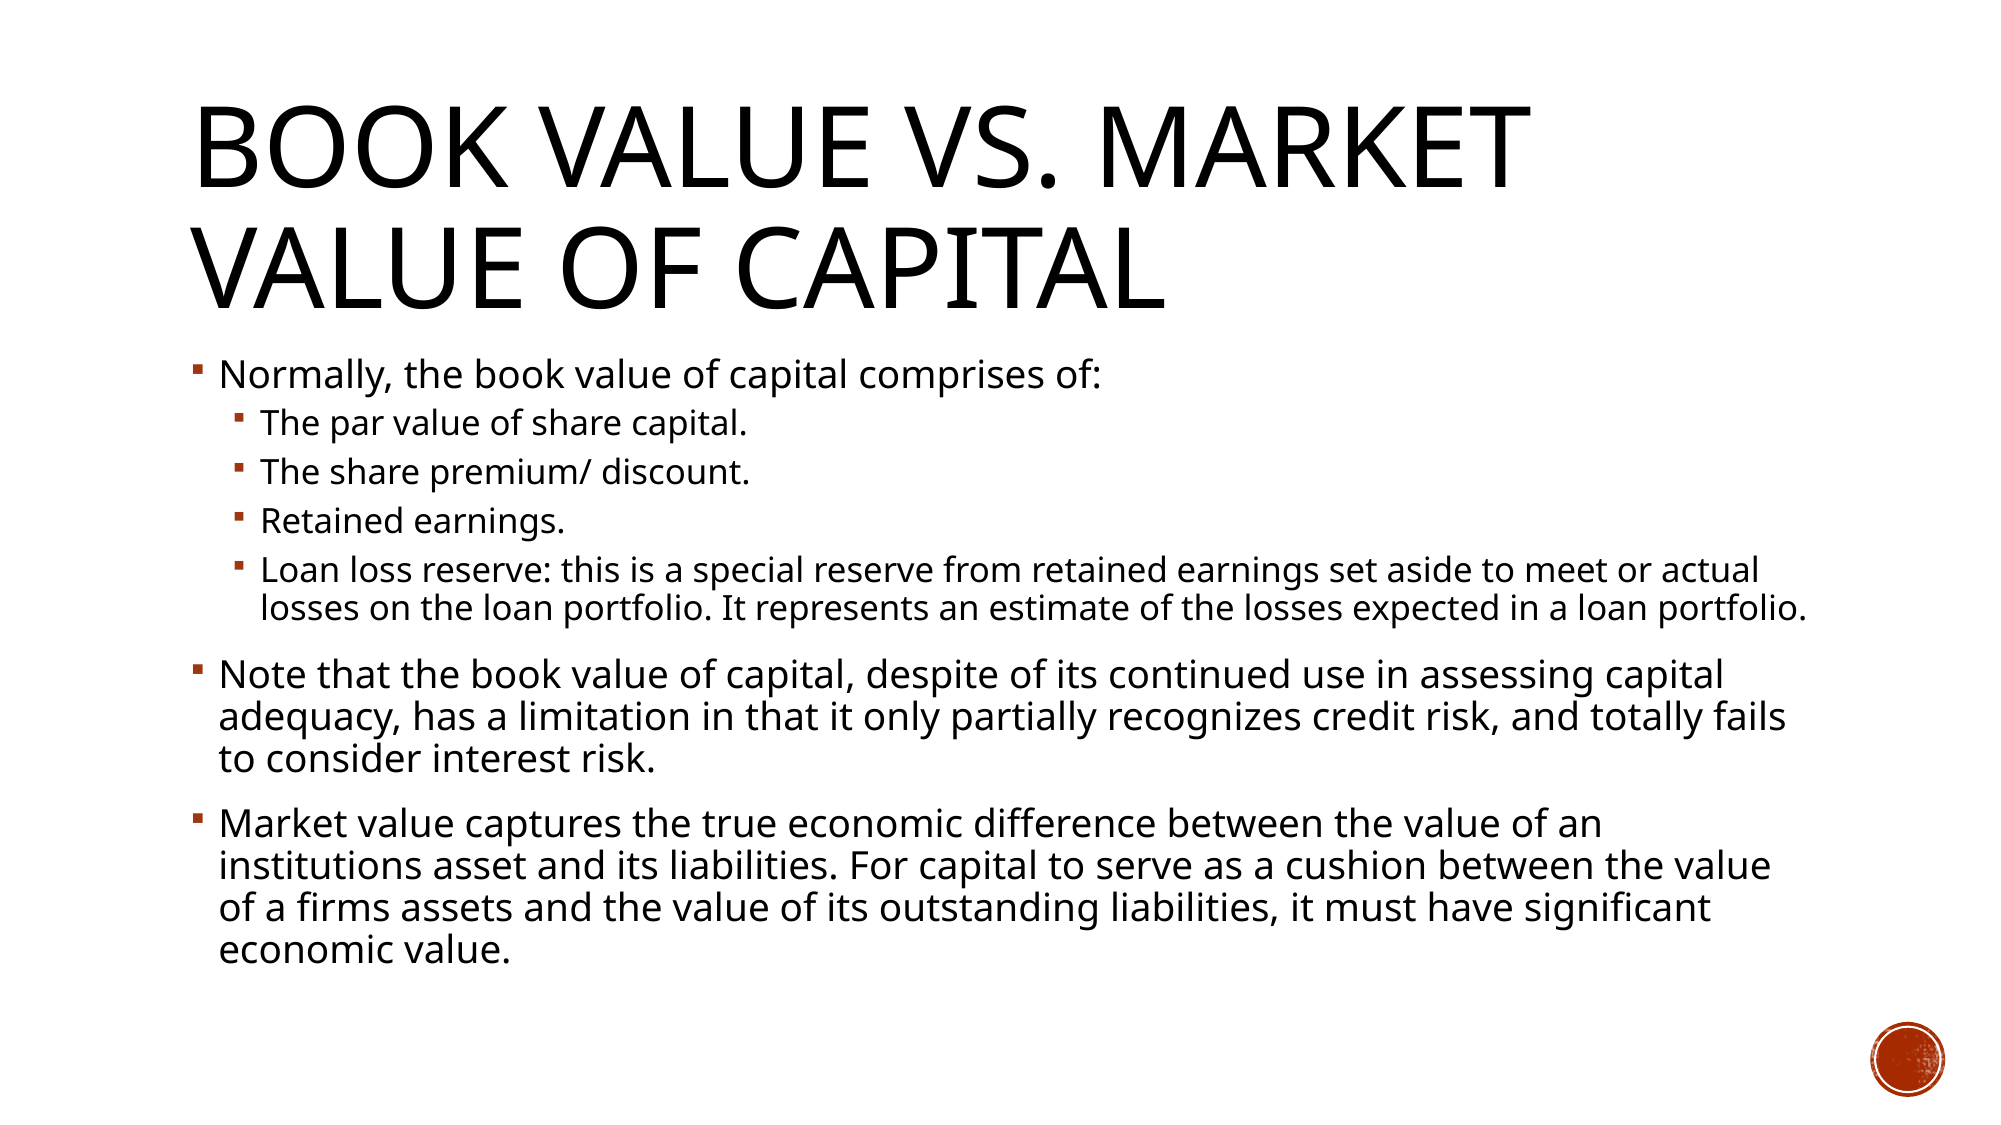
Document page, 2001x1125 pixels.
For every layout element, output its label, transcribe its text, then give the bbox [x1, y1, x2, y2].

list Normally, the book value of capital comprises of: The par value of share capital. The share premium/ discount. Retained earnings. Loan loss reserve: this is a special reserve from retained earnings set aside to meet or actual losses on the loan portfolio. It represents an estimate of the losses expected in a loan portfolio. Note that the book value of capital, despite of its continued use in assessing capital adequacy, has a limitation in that it only partially recognizes credit risk, and totally fails to consider interest risk. Market value captures the true economic difference between the value of an institutions asset and its liabilities. For capital to serve as a cushion between the value of a firms assets and the value of its outstanding liabilities, it must have significant economic value. [175, 348, 1826, 1013]
title Book value vs. market value of capital [175, 79, 1826, 344]
